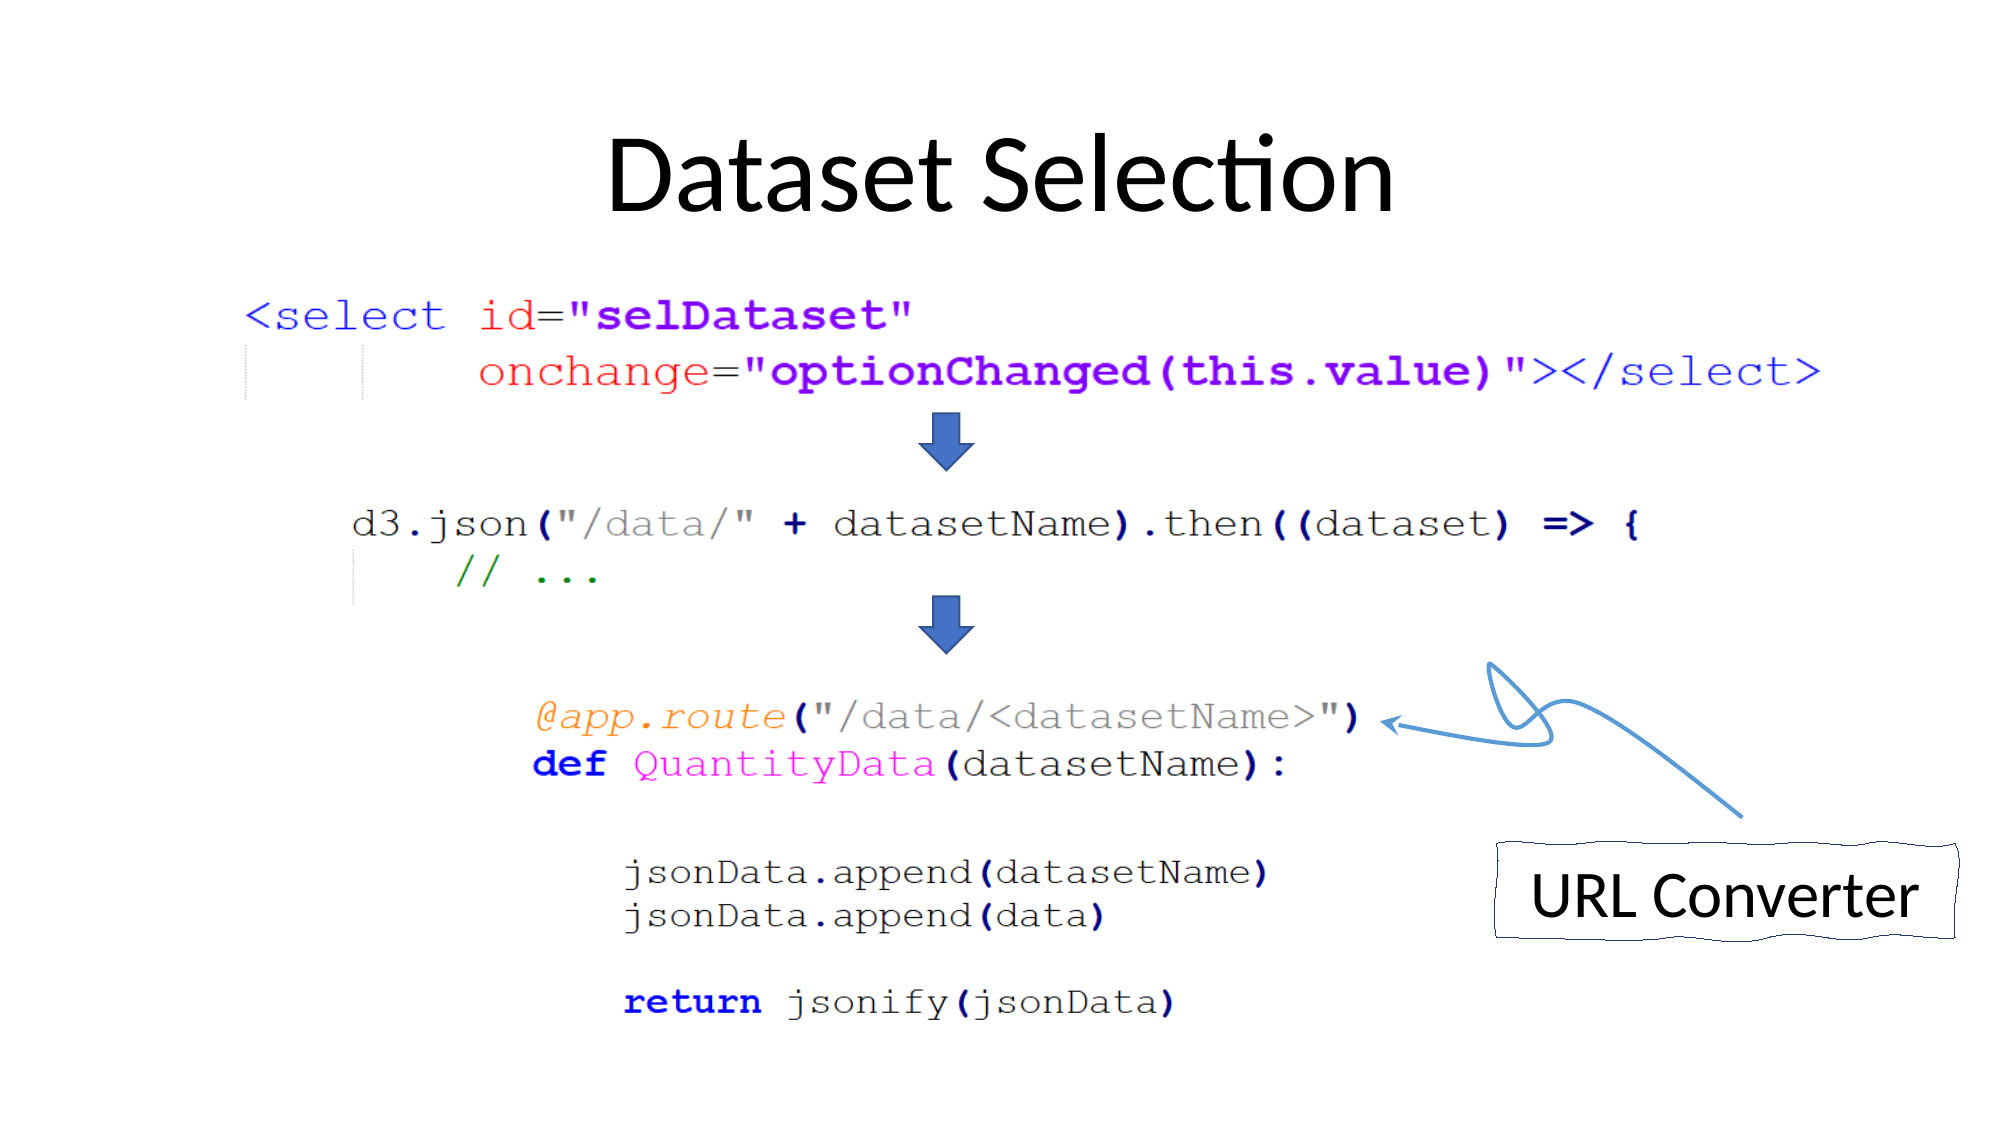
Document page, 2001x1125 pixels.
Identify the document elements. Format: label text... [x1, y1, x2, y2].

picture [316, 496, 1690, 606]
picture [512, 686, 1380, 795]
text_box Dataset Selection [590, 91, 1443, 242]
text_box URL Converter [1494, 841, 1960, 942]
text_box [1380, 663, 1743, 818]
picture [591, 848, 1303, 1034]
text_box [917, 414, 976, 472]
picture [232, 287, 1843, 414]
text_box [917, 606, 976, 655]
